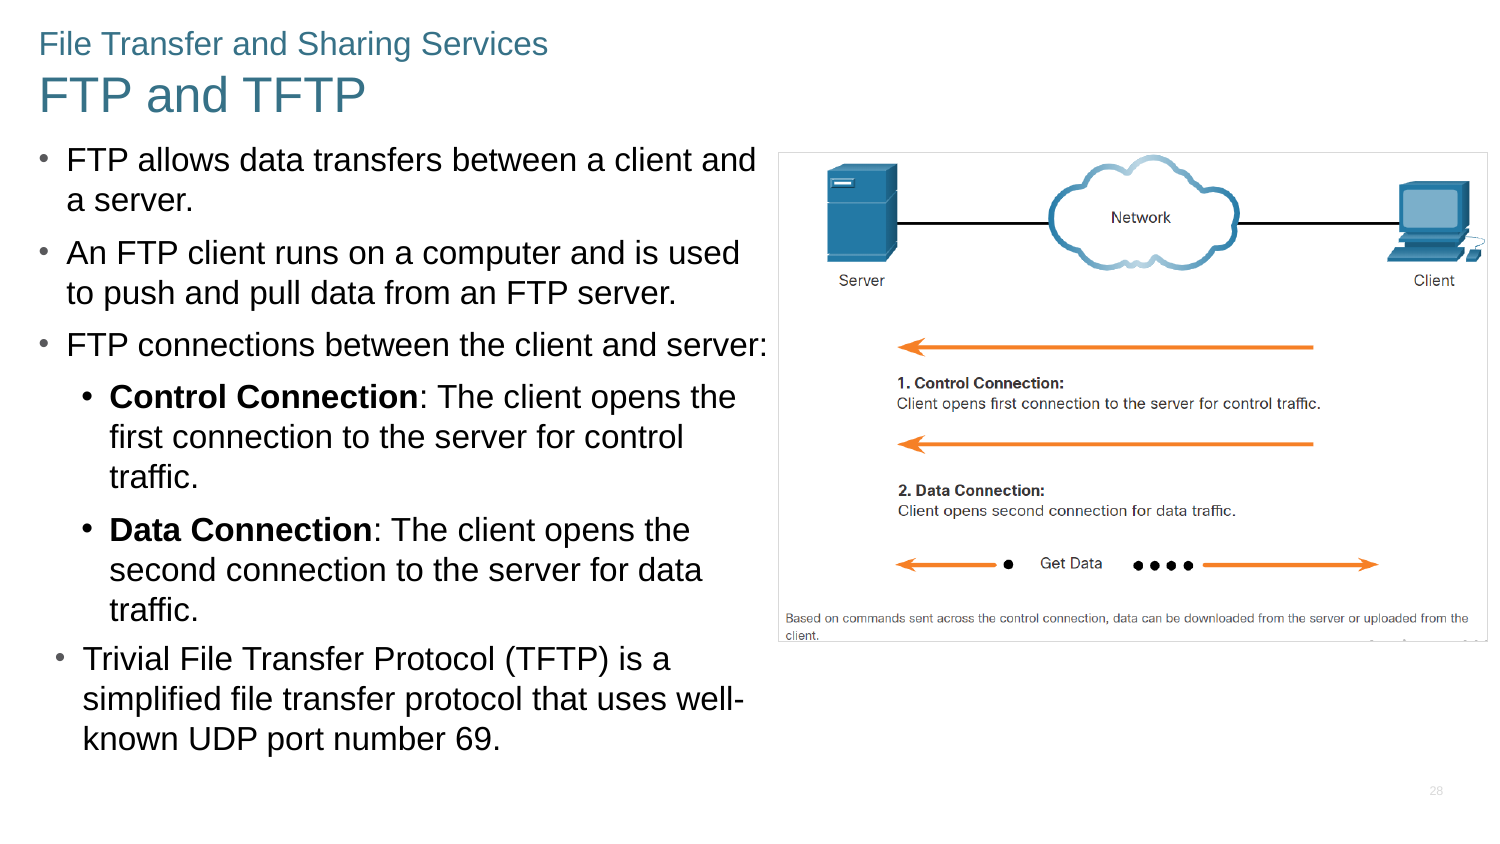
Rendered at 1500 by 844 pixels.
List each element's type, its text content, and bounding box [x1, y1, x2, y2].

text_box File Transfer and Sharing Services FTP and TFTP [23, 10, 1500, 135]
list FTP allows data transfers between a client and a server. An FTP client runs on a computer and is used to push and pull data from an FTP server. FTP connections between the client and server: Control Connection: The client opens the first connection to the server for control traffic. Data Connection: The client opens the second connection to the server for data traffic. [23, 131, 802, 627]
text_box Trivial File Transfer Protocol (TFTP) is a simplified file transfer protocol that uses well-known UDP port number 69. [38, 648, 781, 746]
picture [778, 151, 1488, 642]
